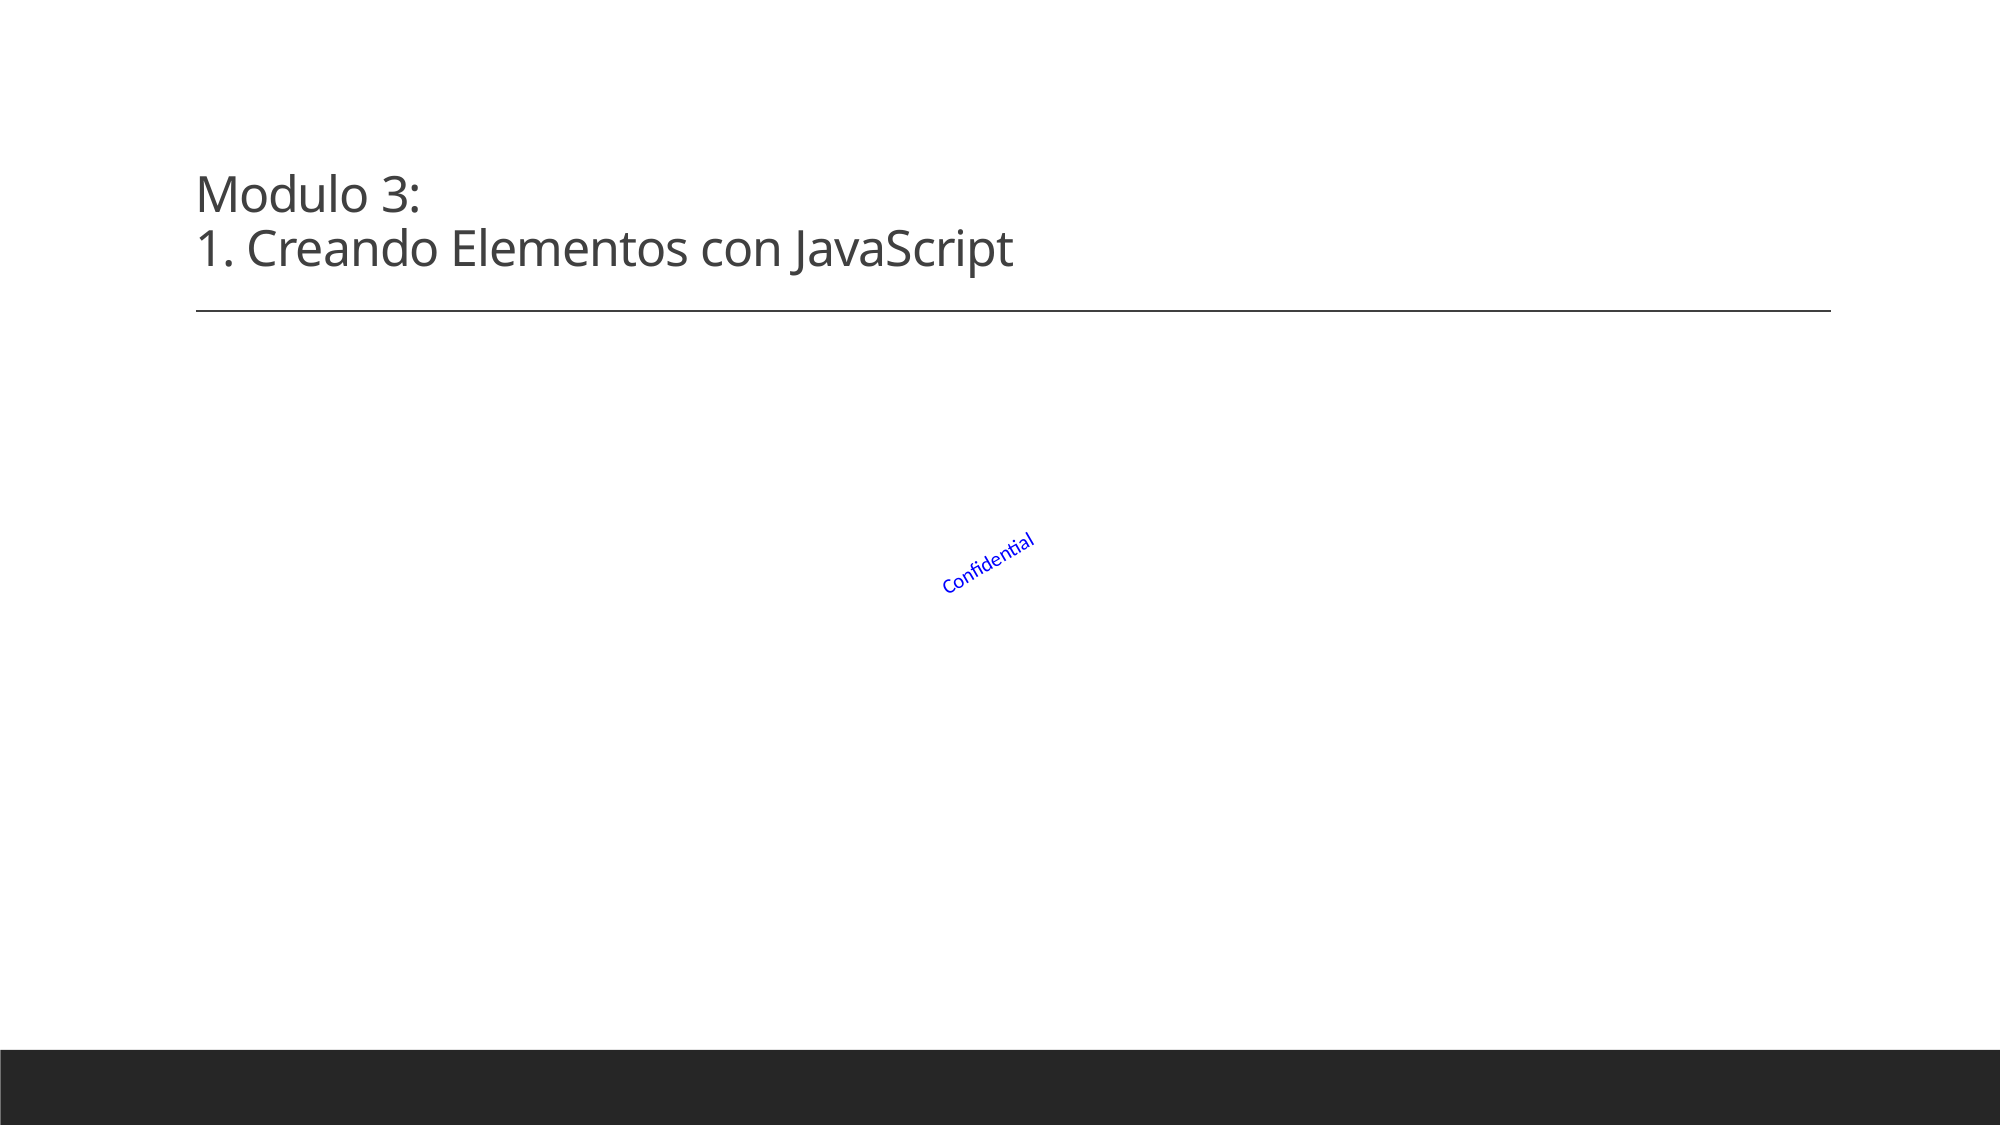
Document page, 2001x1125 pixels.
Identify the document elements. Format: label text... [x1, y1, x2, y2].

title Modulo 3: 1. Creando Elementos con JavaScript [180, 47, 1830, 285]
